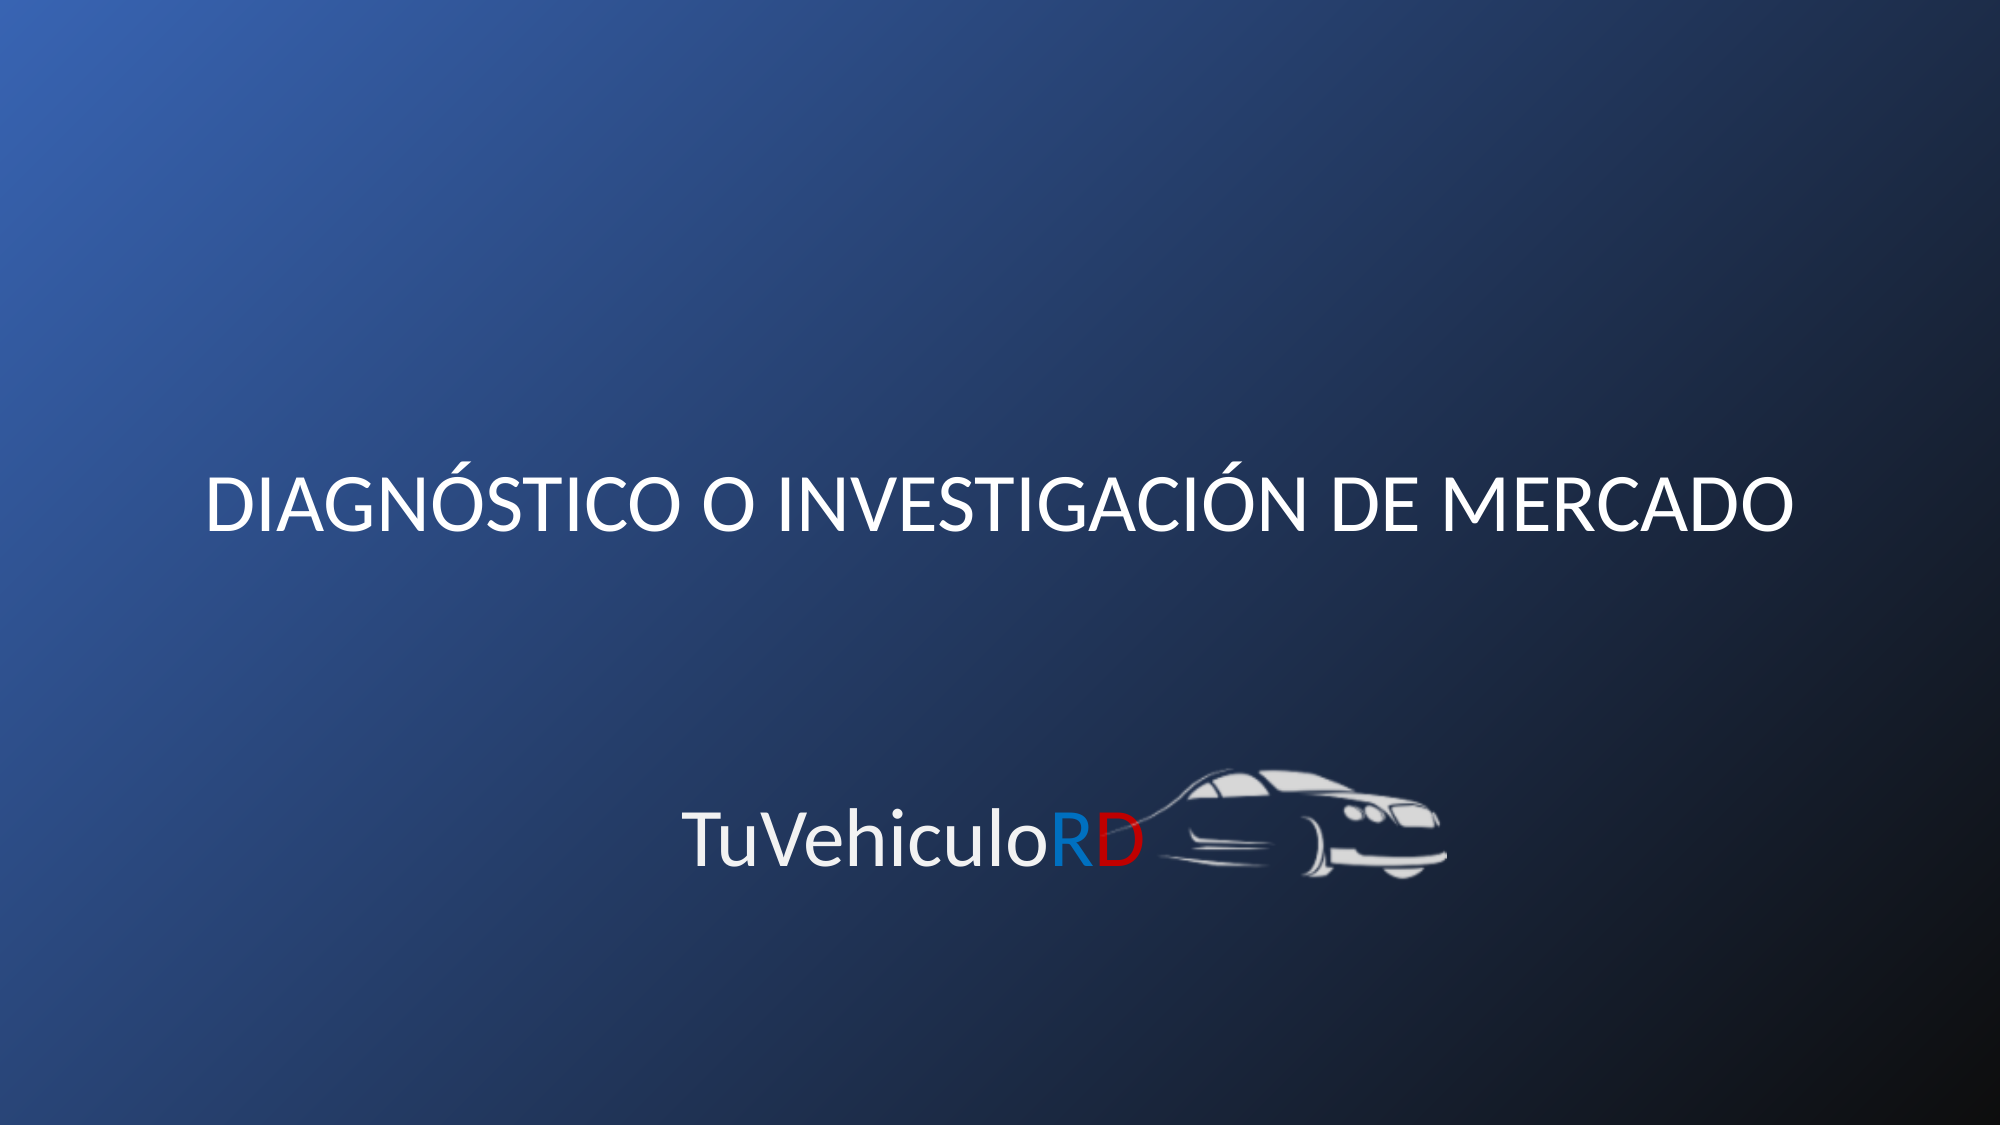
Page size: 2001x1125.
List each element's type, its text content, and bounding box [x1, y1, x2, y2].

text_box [553, 732, 1447, 930]
list DIAGNÓSTICO O INVESTIGACIÓN DE MERCADO [137, 452, 1863, 1014]
